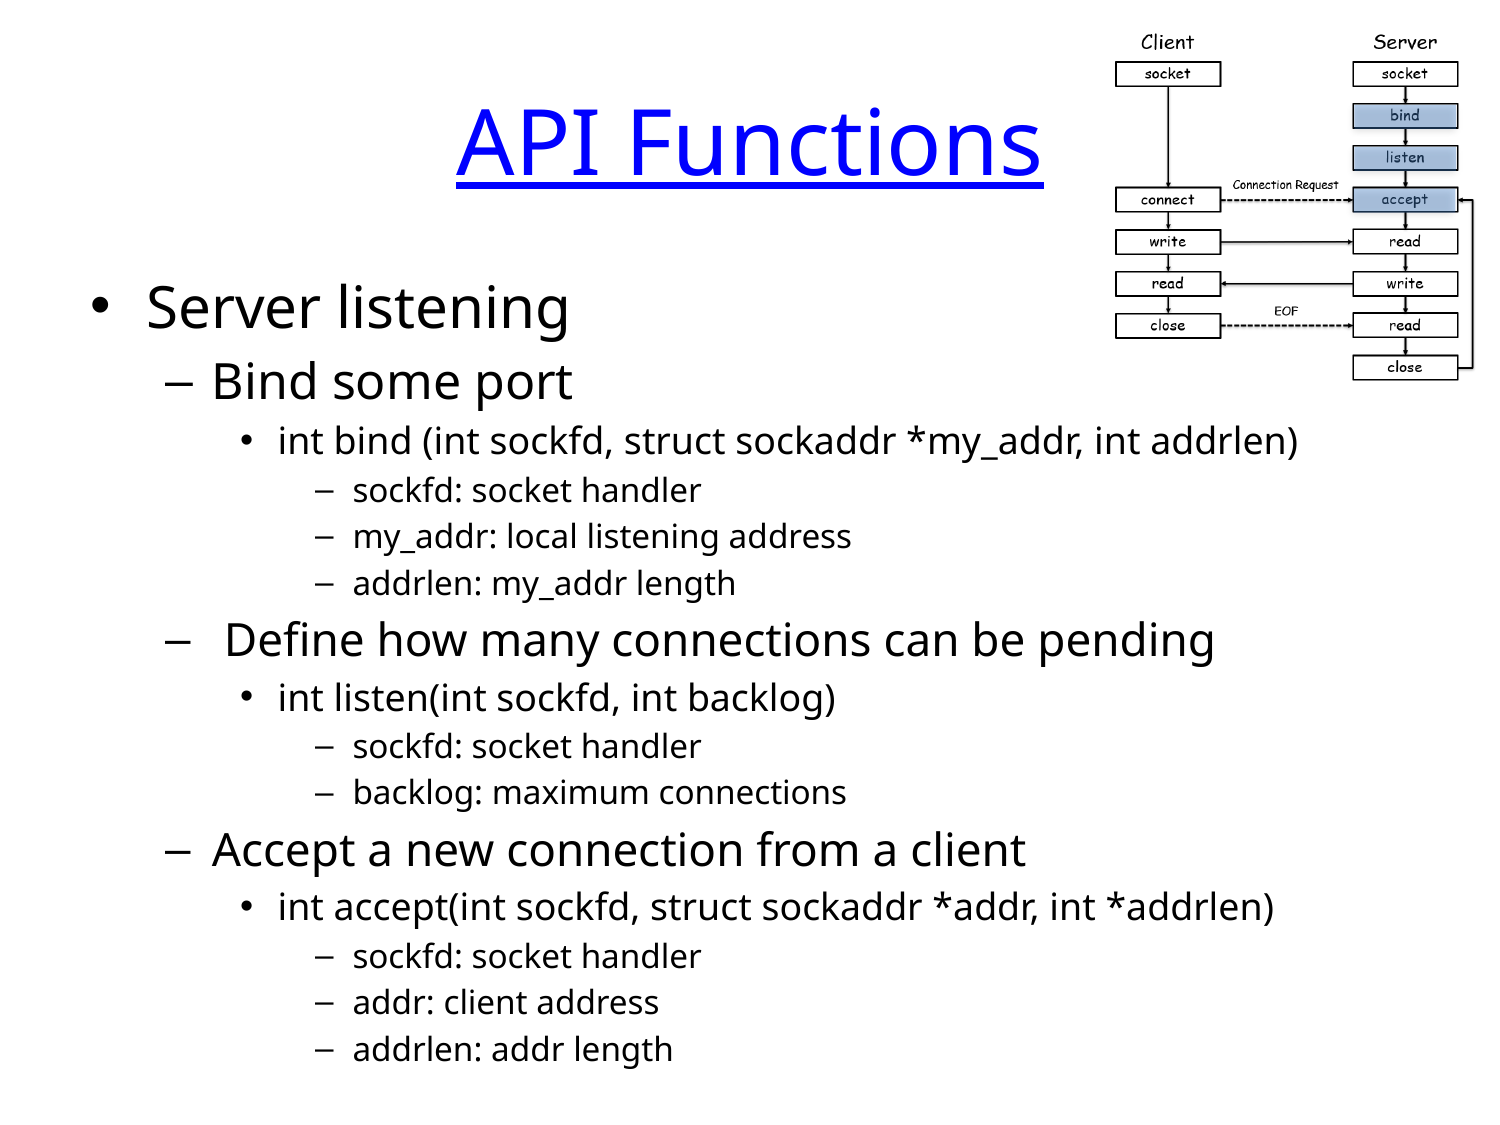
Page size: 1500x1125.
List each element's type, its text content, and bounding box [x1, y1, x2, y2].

list Server listening Bind some port int bind (int sockfd, struct sockaddr *my_addr, int addrlen) sockfd: socket handler my_addr: local listening address addrlen: my_addr length Define how many connections can be pending int listen(int sockfd, int backlog) sockfd: socket handler backlog: maximum connections Accept a new connection from a client int accept(int sockfd, struct sockaddr *addr, int *addrlen) sockfd: socket handler addr: client address addrlen: addr length [75, 262, 1425, 1080]
picture [1107, 23, 1486, 387]
title API Functions [75, 45, 1102, 233]
